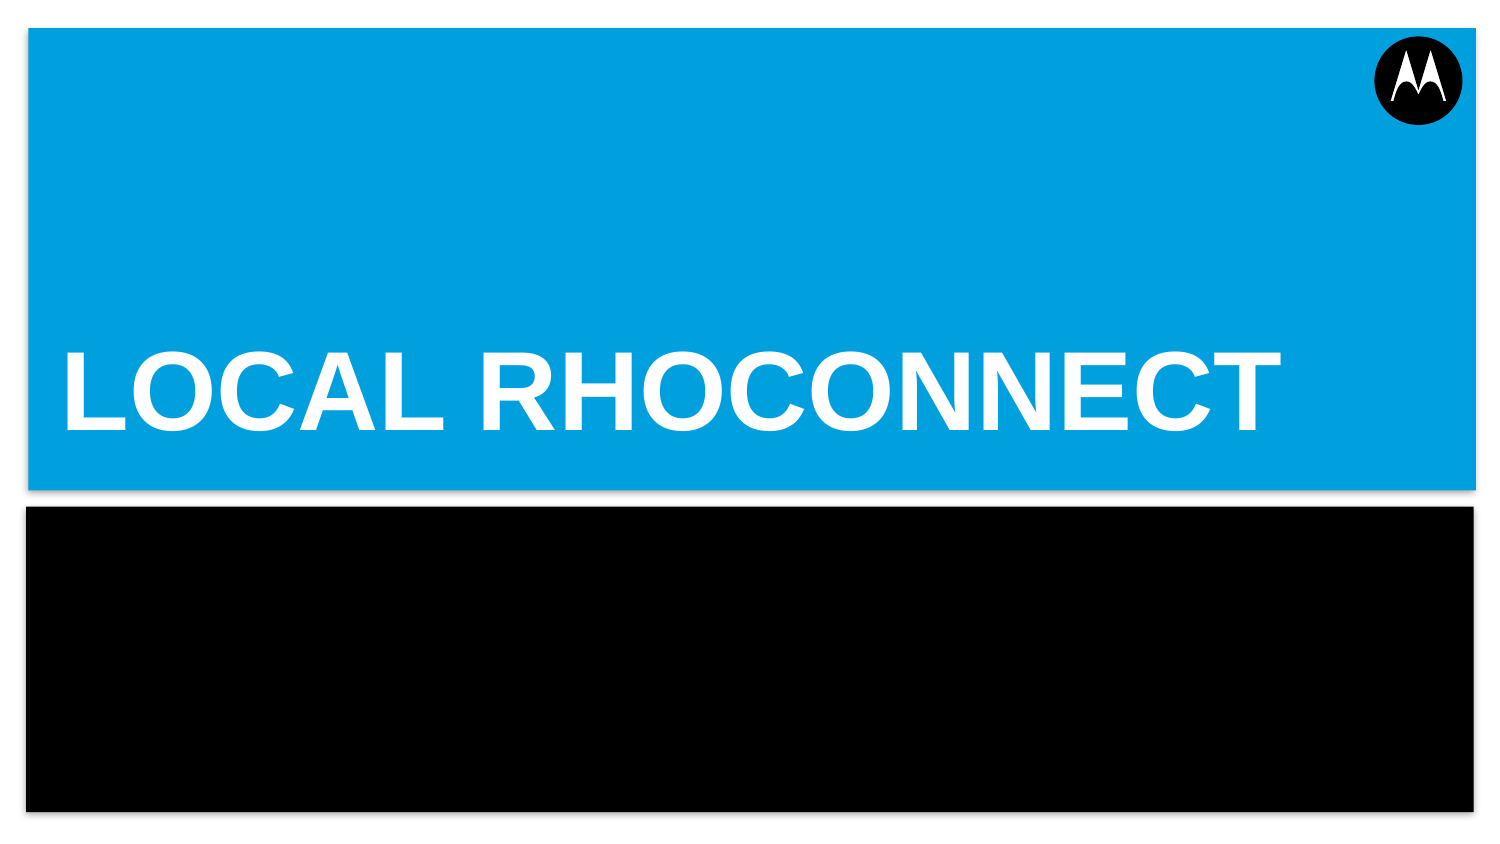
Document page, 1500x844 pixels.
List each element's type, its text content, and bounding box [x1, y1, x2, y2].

list LOCAL RHOCONNECT [45, 309, 1379, 461]
